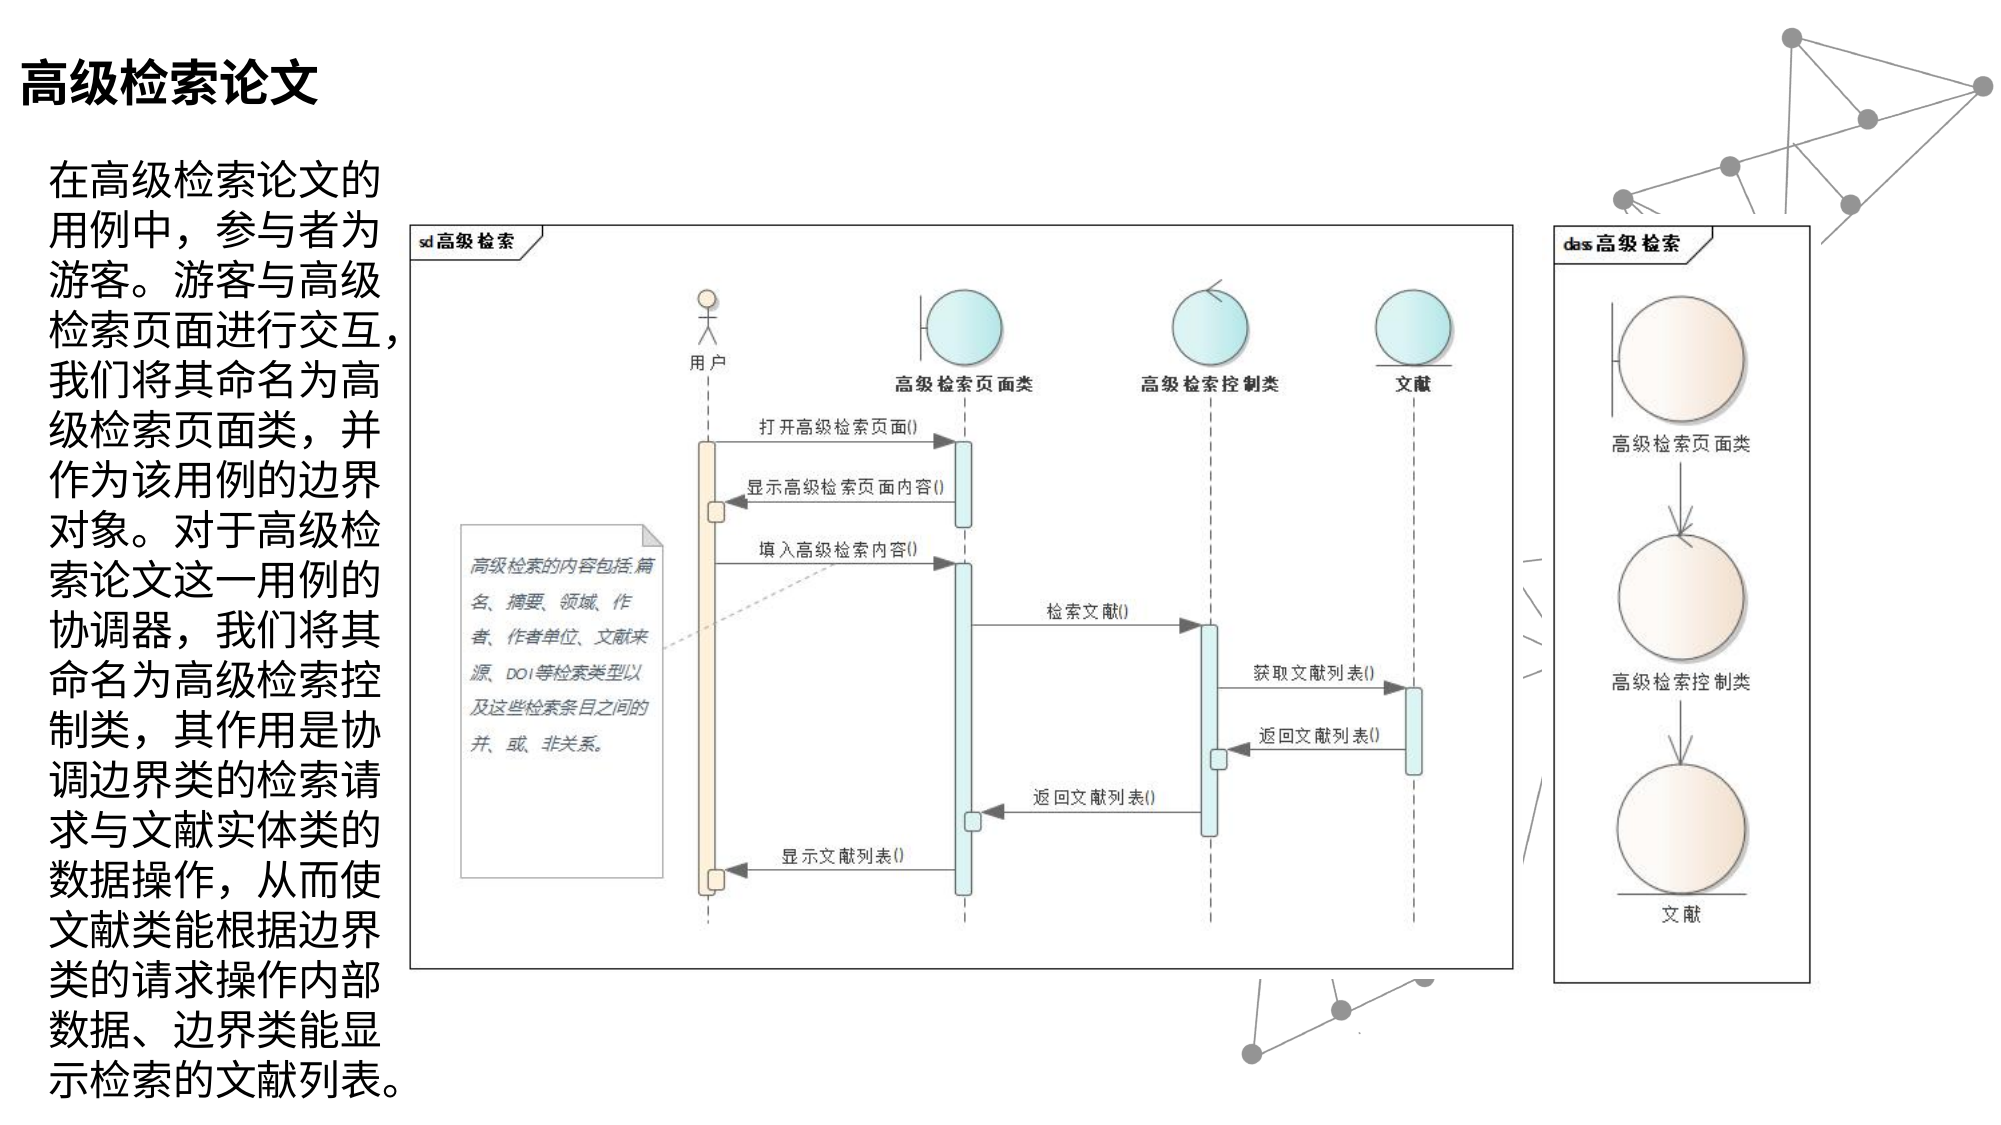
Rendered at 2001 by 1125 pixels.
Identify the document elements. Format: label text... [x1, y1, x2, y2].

text_box 高级检索论文 [4, 44, 335, 119]
picture [399, 0, 2000, 1125]
text_box 在高级检索论文的用例中，参与者为游客。游客与高级检索页面进行交互，我们将其命名为高级检索页面类，并作为该用例的边界对象。对于高级检索论文这一用例的协调器，我们将其命名为高级检索控制类，其作用是协调边界类的检索请求与文献实体类的数据操作，从而使文献类能根据边界类的请求操作内部数据、边界类能显示检索的文献列表。 [25, 146, 405, 1125]
